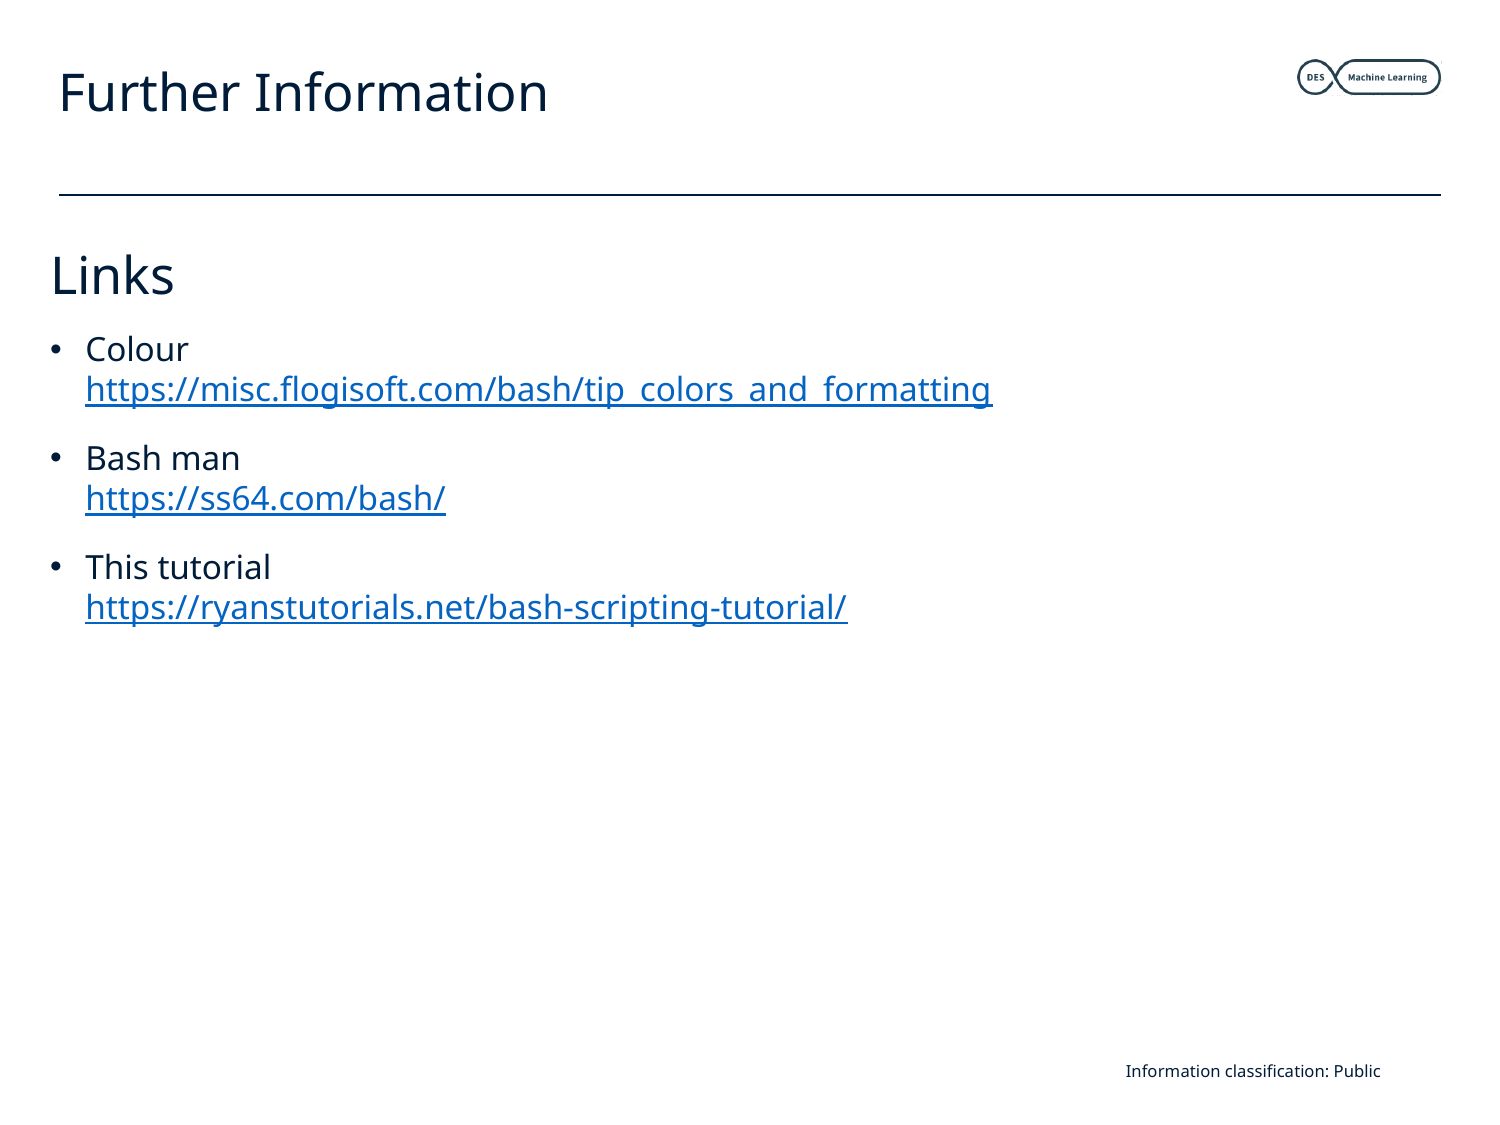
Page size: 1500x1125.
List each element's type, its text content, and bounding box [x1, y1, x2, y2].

footer Information classification: Public [874, 1060, 1382, 1085]
title Further Information [59, 59, 1307, 189]
list Links Colour https://misc.flogisoft.com/bash/tip_colors_and_formatting Bash man https://ss64.com/bash/ This tutorial https://ryanstutorials.net/bash-scripting-tutorial/ [50, 242, 1442, 975]
picture [1307, 59, 1442, 96]
